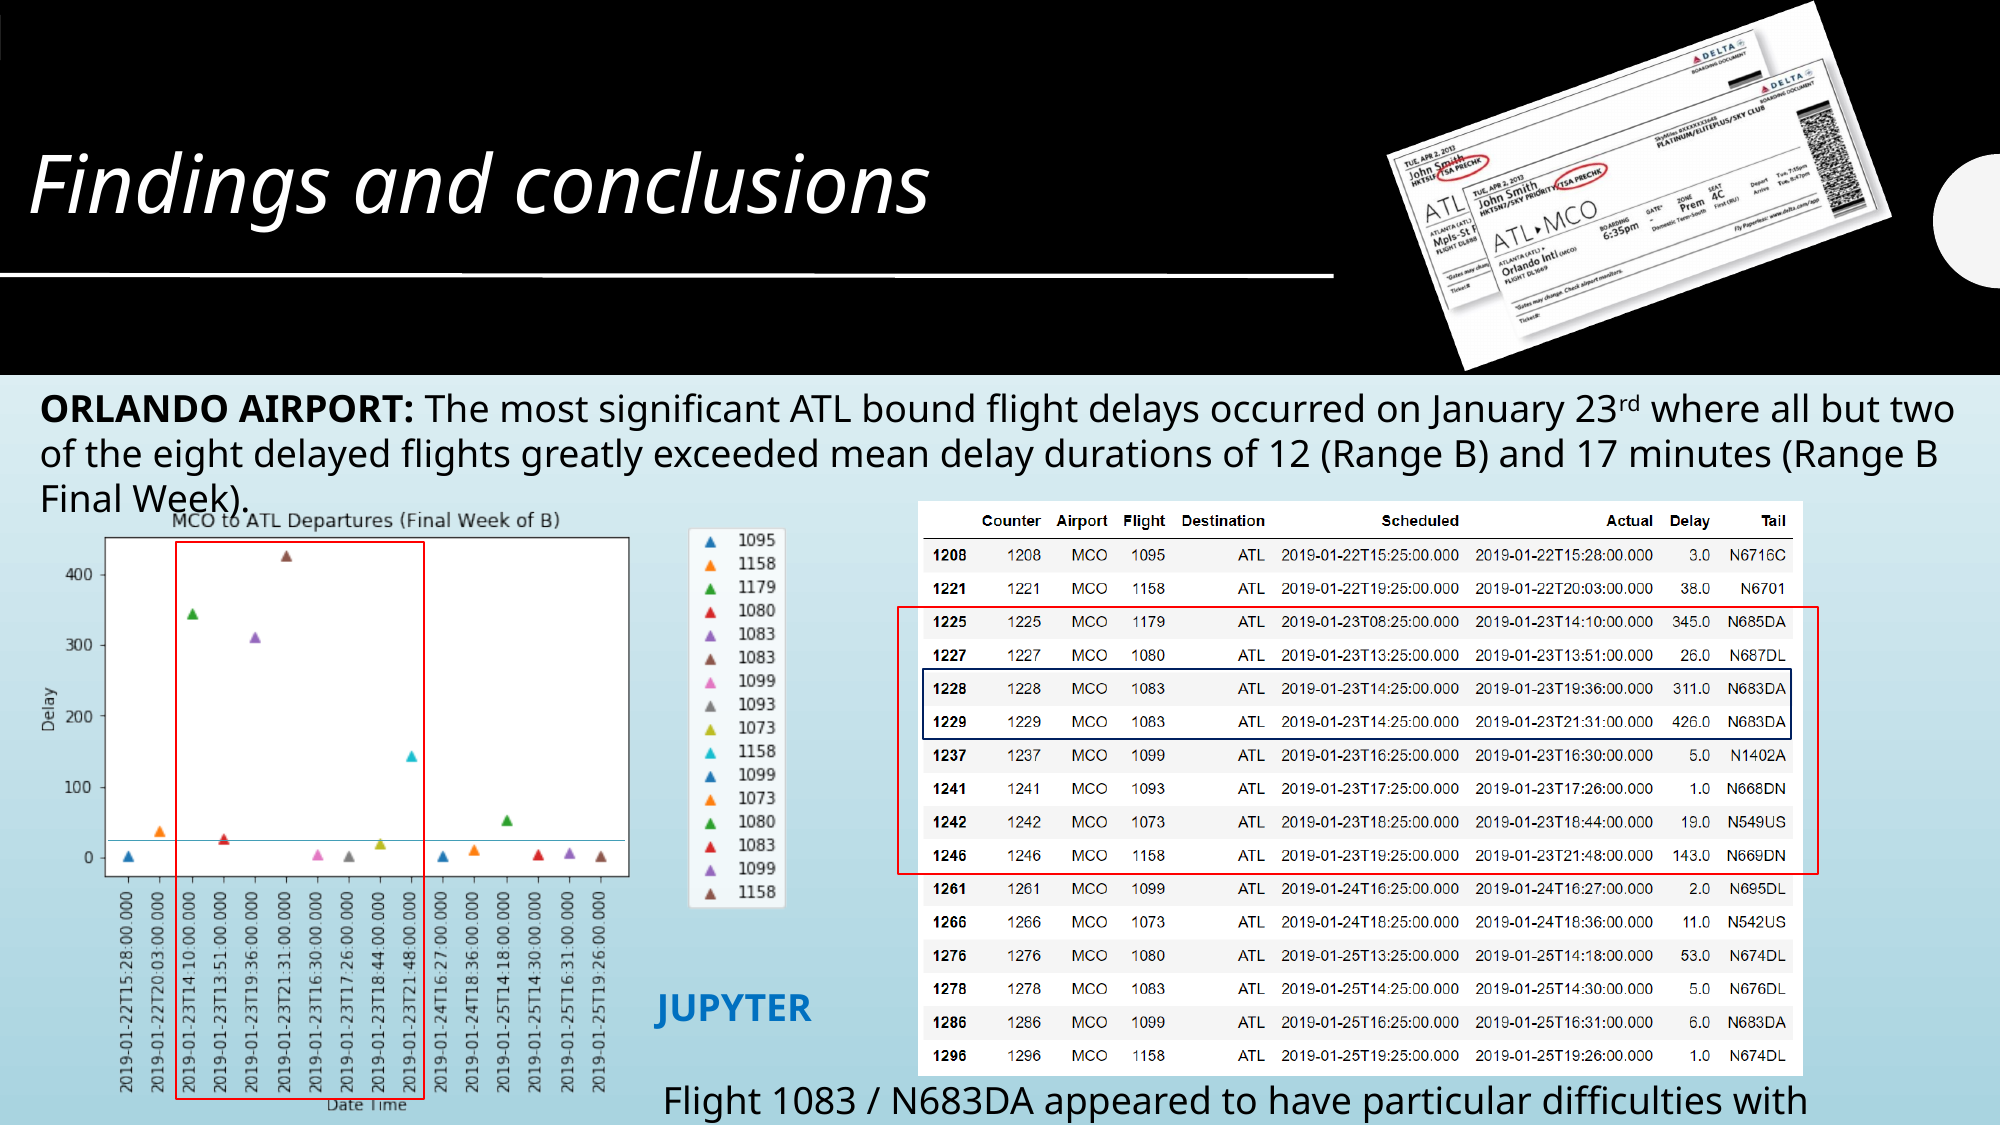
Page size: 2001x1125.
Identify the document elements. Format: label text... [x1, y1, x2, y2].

text_box JUPYTER [796, 976, 918, 1043]
text_box [1933, 153, 2000, 289]
text_box Flight 1083 / N683DA appeared to have particular difficulties with accumulative delays. [796, 1069, 2000, 1125]
text_box [1803, 606, 1819, 875]
picture [918, 501, 1803, 1076]
text_box ORLANDO AIRPORT: The most significant ATL bound flight delays occurred on January 23rd where all but two of the eight delayed flights greatly exceeded mean delay durations of 12 (Range B) and 17 minutes (Range B Final Week). [24, 377, 1975, 528]
text_box [0, 0, 2000, 376]
text_box [897, 606, 918, 875]
picture [1387, 1, 1891, 370]
title Findings and conclusions [12, 36, 1189, 239]
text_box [31, 501, 796, 1125]
text_box [0, 376, 2000, 1125]
